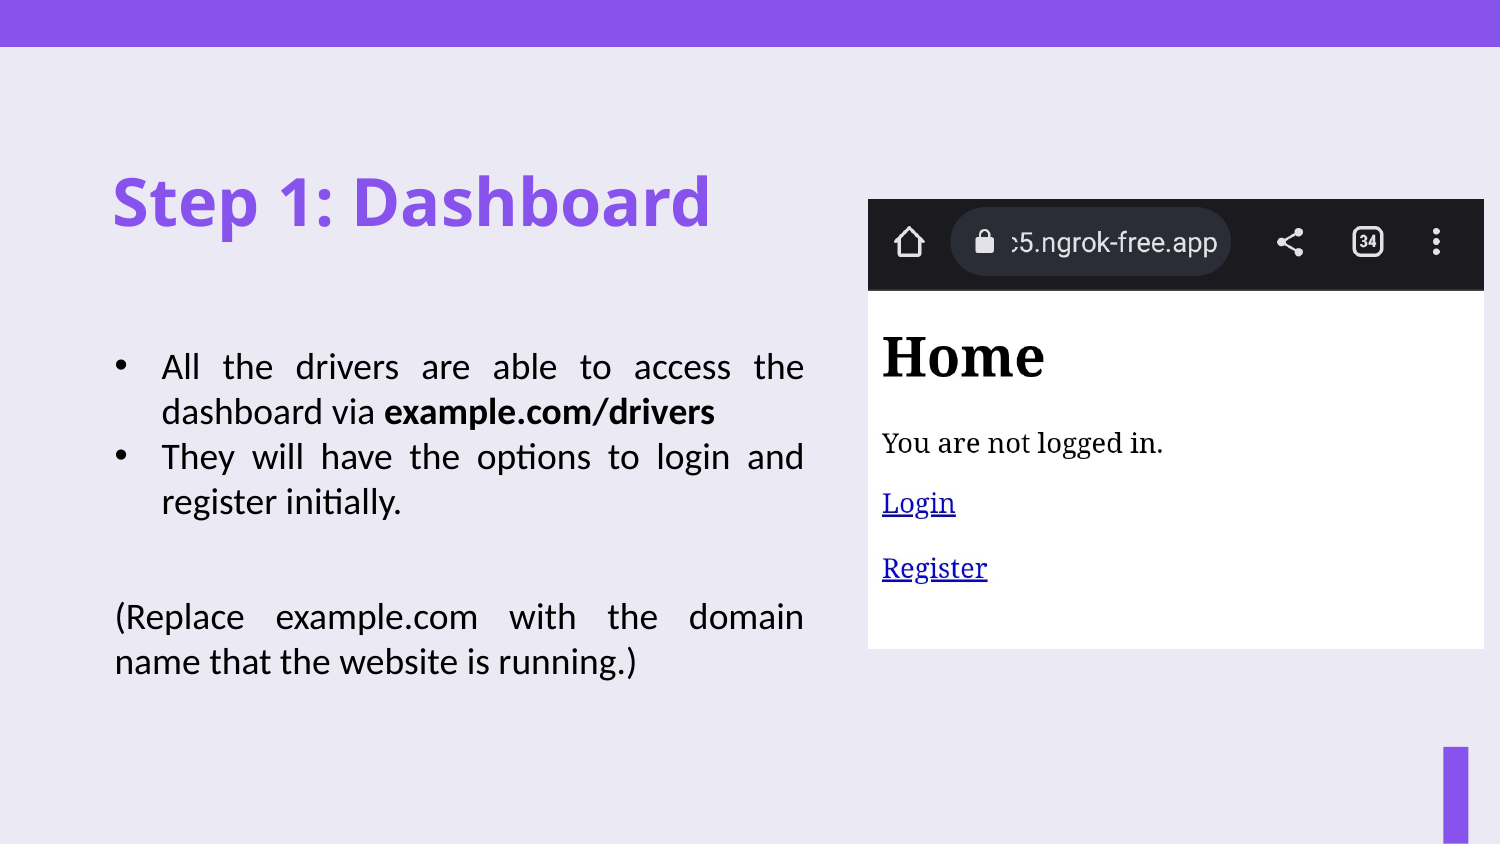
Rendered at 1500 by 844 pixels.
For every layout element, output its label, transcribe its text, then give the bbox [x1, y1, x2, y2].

title Step 1: Dashboard [112, 71, 1063, 240]
picture [867, 199, 1484, 650]
text_box All the drivers are able to access the dashboard via example.com/drivers They will have the options to login and register initially. [99, 334, 821, 530]
text_box (Replace example.com with the domain name that the website is running.) [99, 584, 821, 689]
